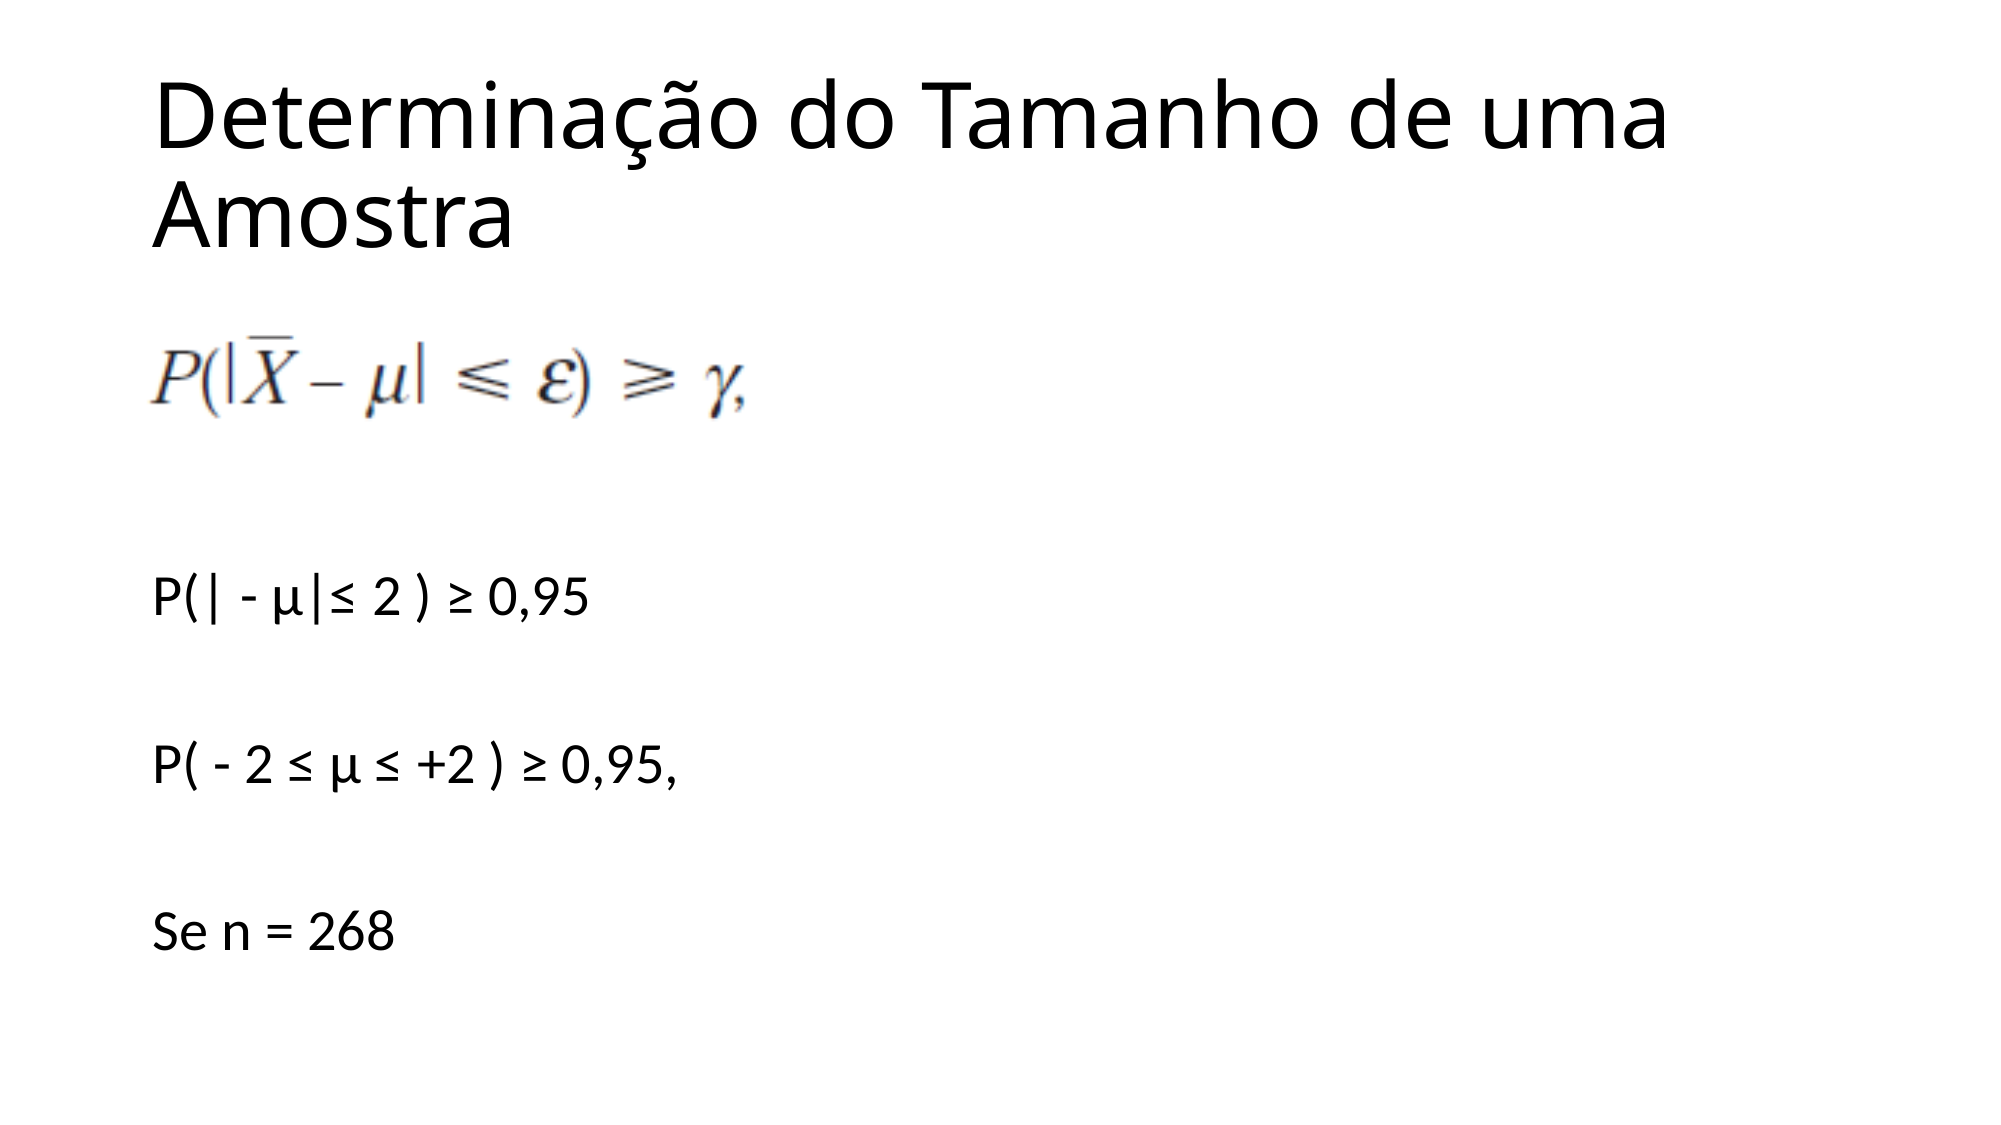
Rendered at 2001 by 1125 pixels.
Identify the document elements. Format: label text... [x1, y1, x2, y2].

picture [137, 299, 762, 457]
title Determinação do Tamanho de uma Amostra [137, 59, 1863, 278]
